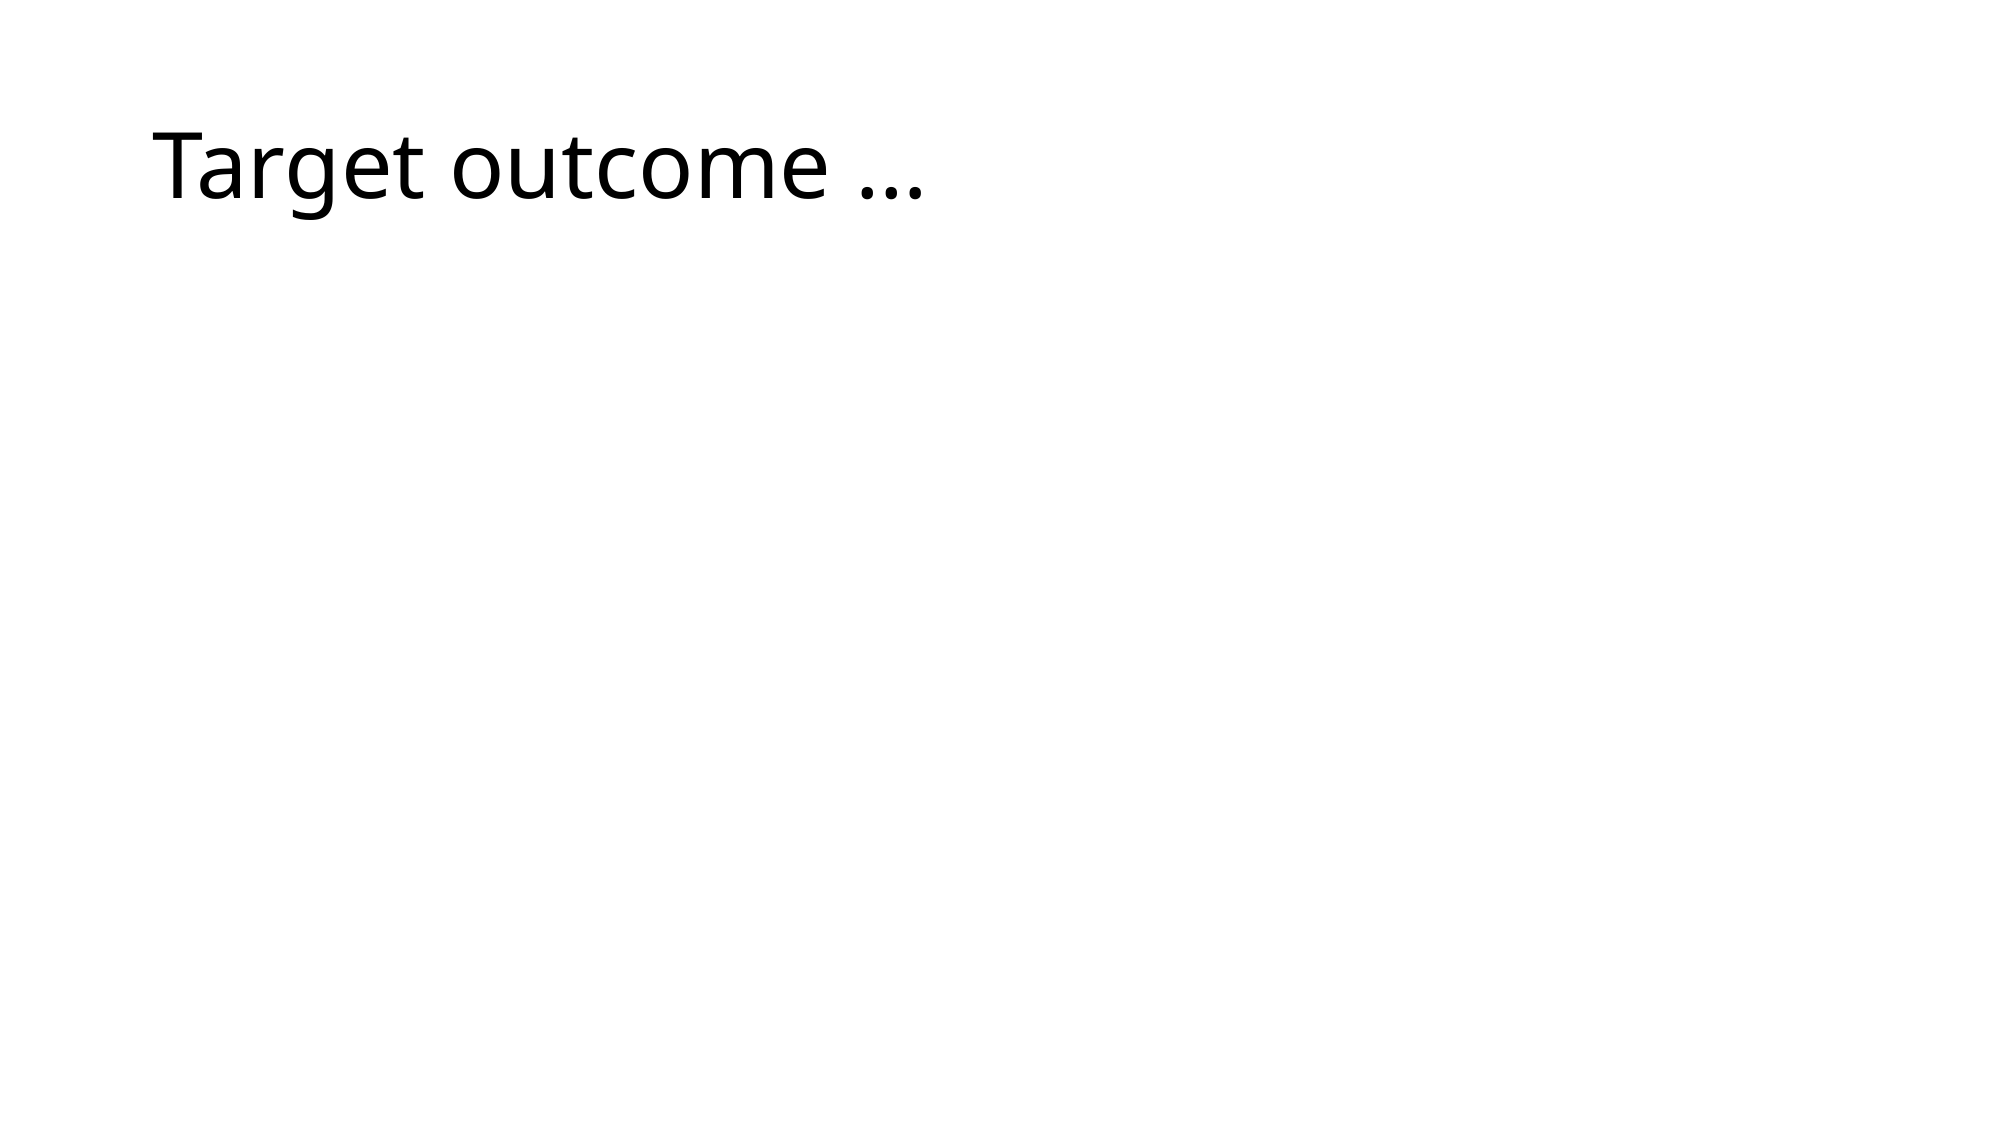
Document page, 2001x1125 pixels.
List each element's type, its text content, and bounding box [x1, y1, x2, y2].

title Target outcome … [137, 59, 1863, 278]
